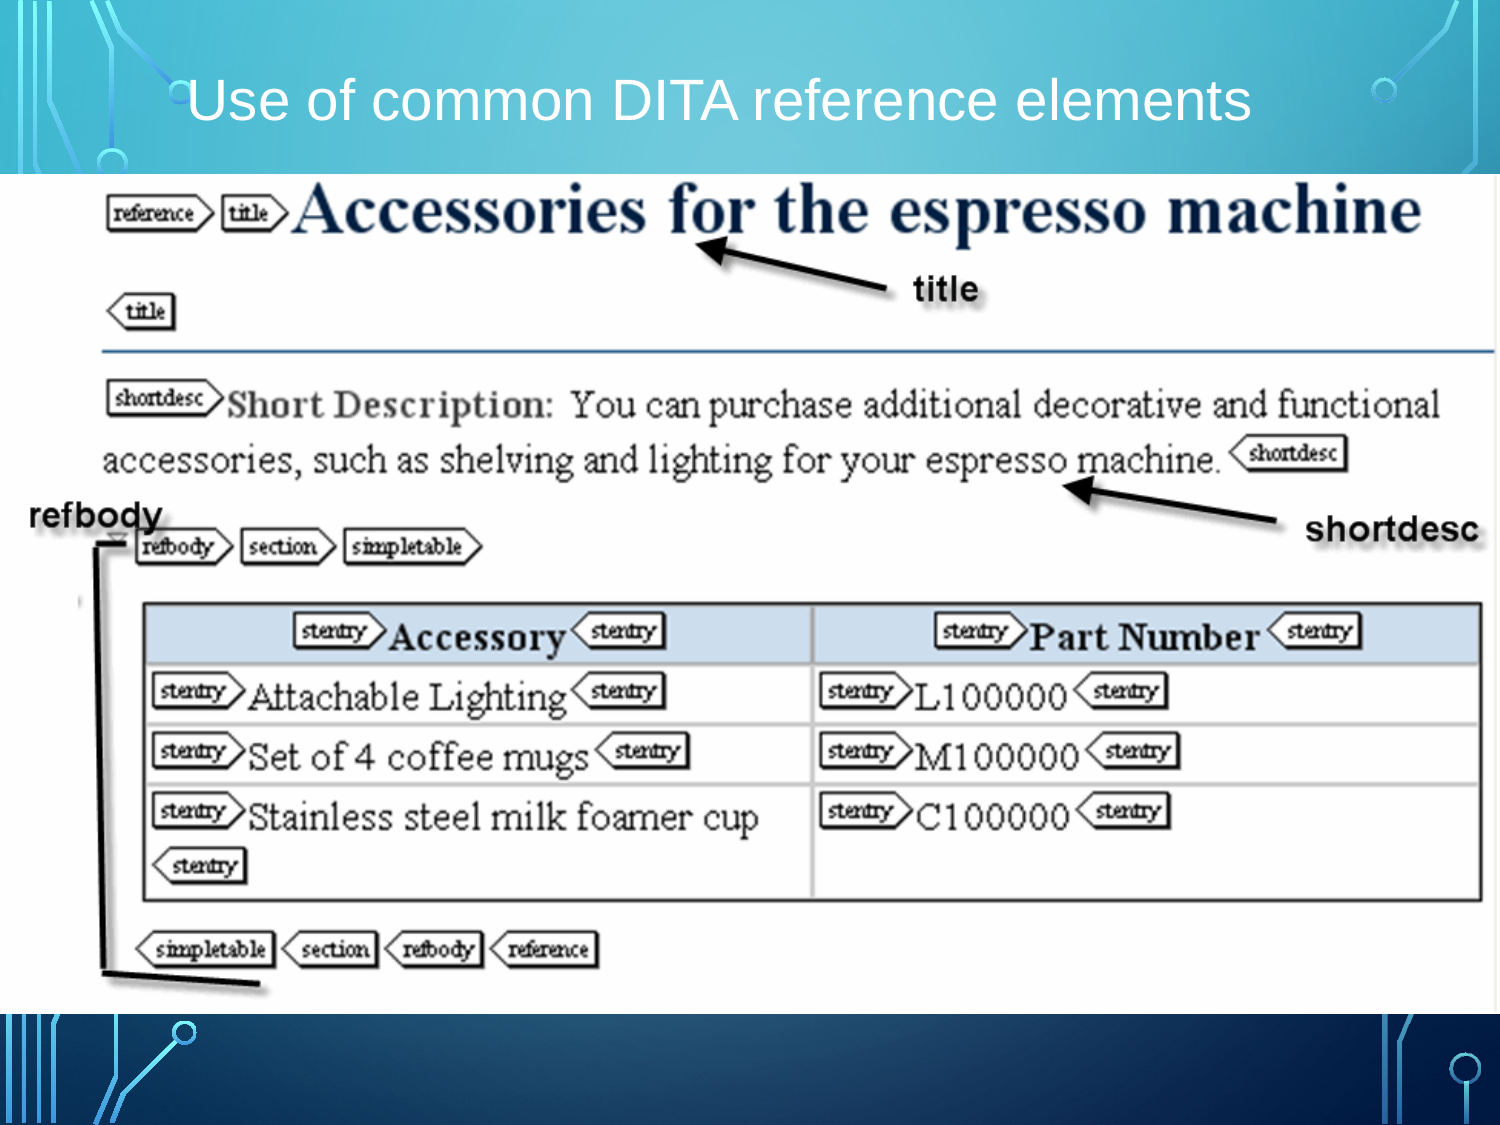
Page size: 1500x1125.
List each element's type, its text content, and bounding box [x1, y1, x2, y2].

title Reference Sample [140, 101, 1360, 174]
text_box Use of common DITA reference elements [171, 36, 1391, 167]
picture [0, 174, 1500, 1014]
